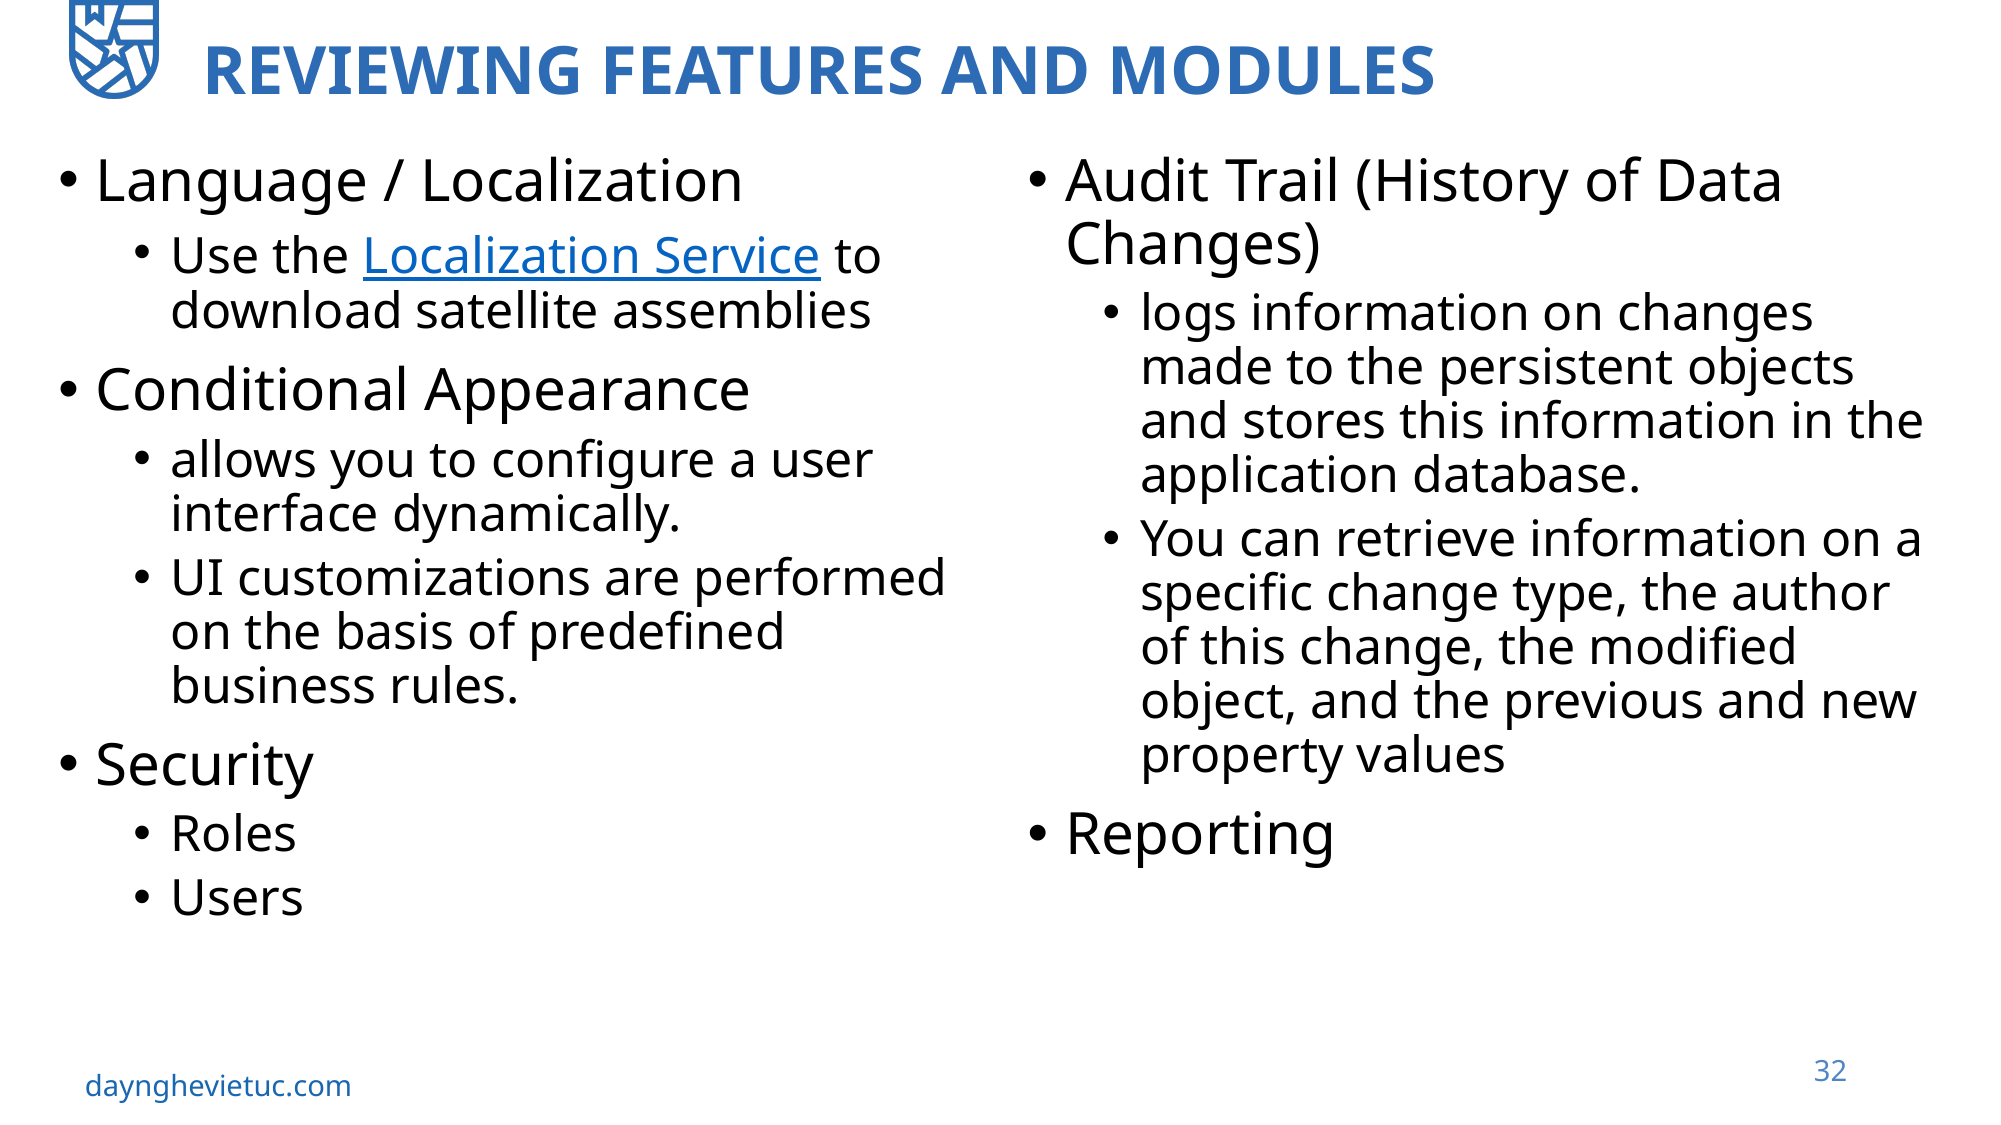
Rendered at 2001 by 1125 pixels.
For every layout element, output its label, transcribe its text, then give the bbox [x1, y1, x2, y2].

list Audit Trail (History of Data Changes) logs information on changes made to the persistent objects and stores this information in the application database. You can retrieve information on a specific change type, the author of this change, the modified object, and the previous and new property values Reporting [1012, 143, 1952, 1014]
picture [69, 0, 159, 99]
list Language / Localization Use the Localization Service to download satellite assemblies Conditional Appearance allows you to configure a user interface dynamically. UI customizations are performed on the basis of predefined business rules. Security Roles Users [43, 143, 988, 1014]
title Reviewing Features and Modules [187, 29, 1952, 114]
slide_number 32 [1412, 1042, 1863, 1103]
